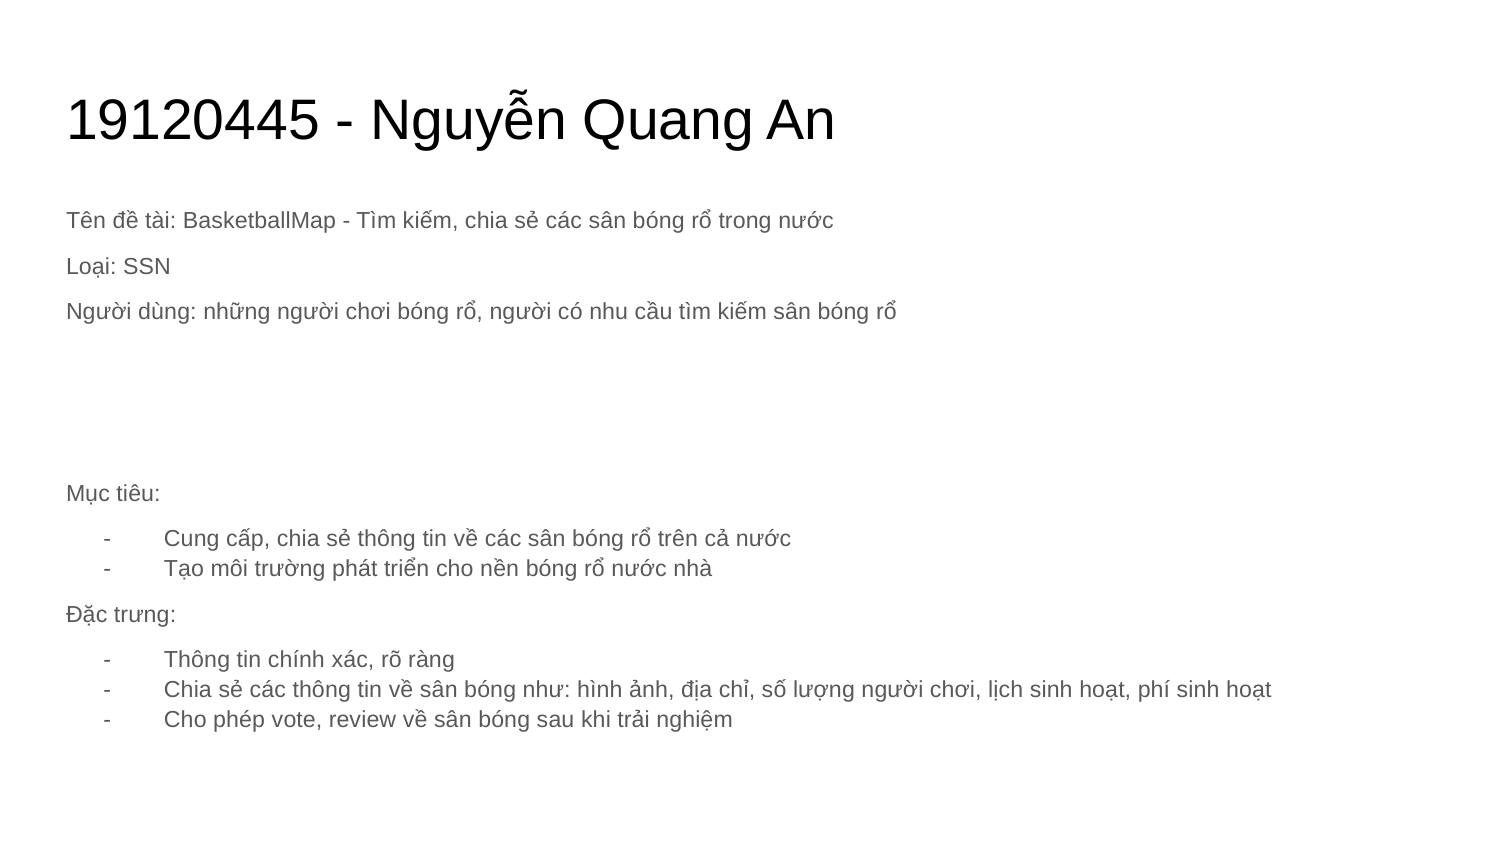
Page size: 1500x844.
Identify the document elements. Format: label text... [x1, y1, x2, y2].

list Tên đề tài: BasketballMap - Tìm kiếm, chia sẻ các sân bóng rổ trong nước Loại: SSN Người dùng: những người chơi bóng rổ, người có nhu cầu tìm kiếm sân bóng rổ Mục tiêu: Cung cấp, chia sẻ thông tin về các sân bóng rổ trên cả nước Tạo môi trường phát triển cho nền bóng rổ nước nhà Đặc trưng: Thông tin chính xác, rõ ràng Chia sẻ các thông tin về sân bóng như: hình ảnh, địa chỉ, số lượng người chơi, lịch sinh hoạt, phí sinh hoạt Cho phép vote, review về sân bóng sau khi trải nghiệm [51, 189, 1449, 750]
title 19120445 - Nguyễn Quang An [51, 72, 1449, 167]
